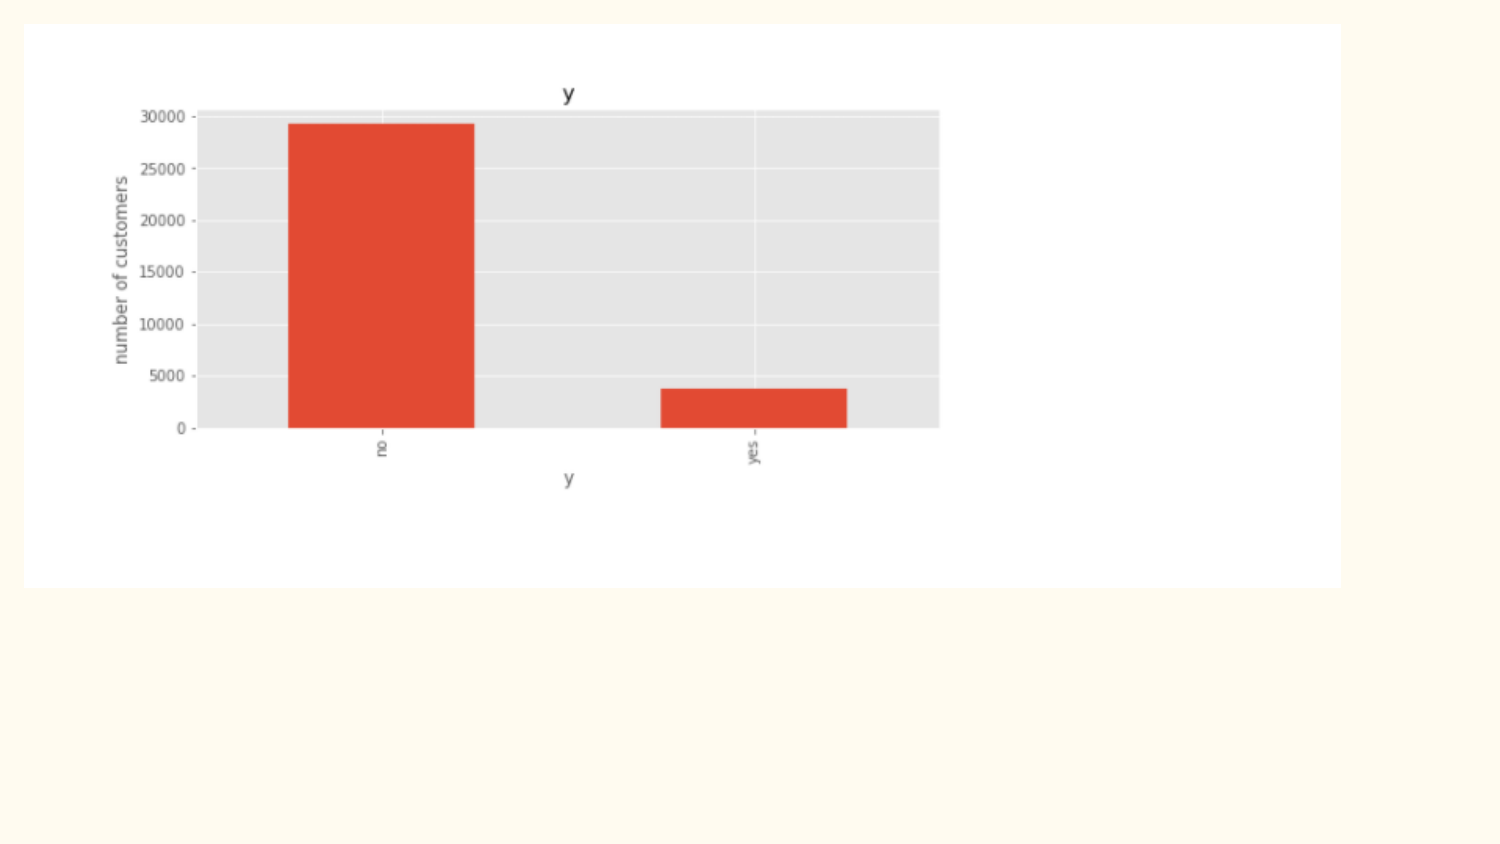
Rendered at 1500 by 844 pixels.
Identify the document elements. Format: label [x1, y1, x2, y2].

picture [24, 24, 1341, 588]
